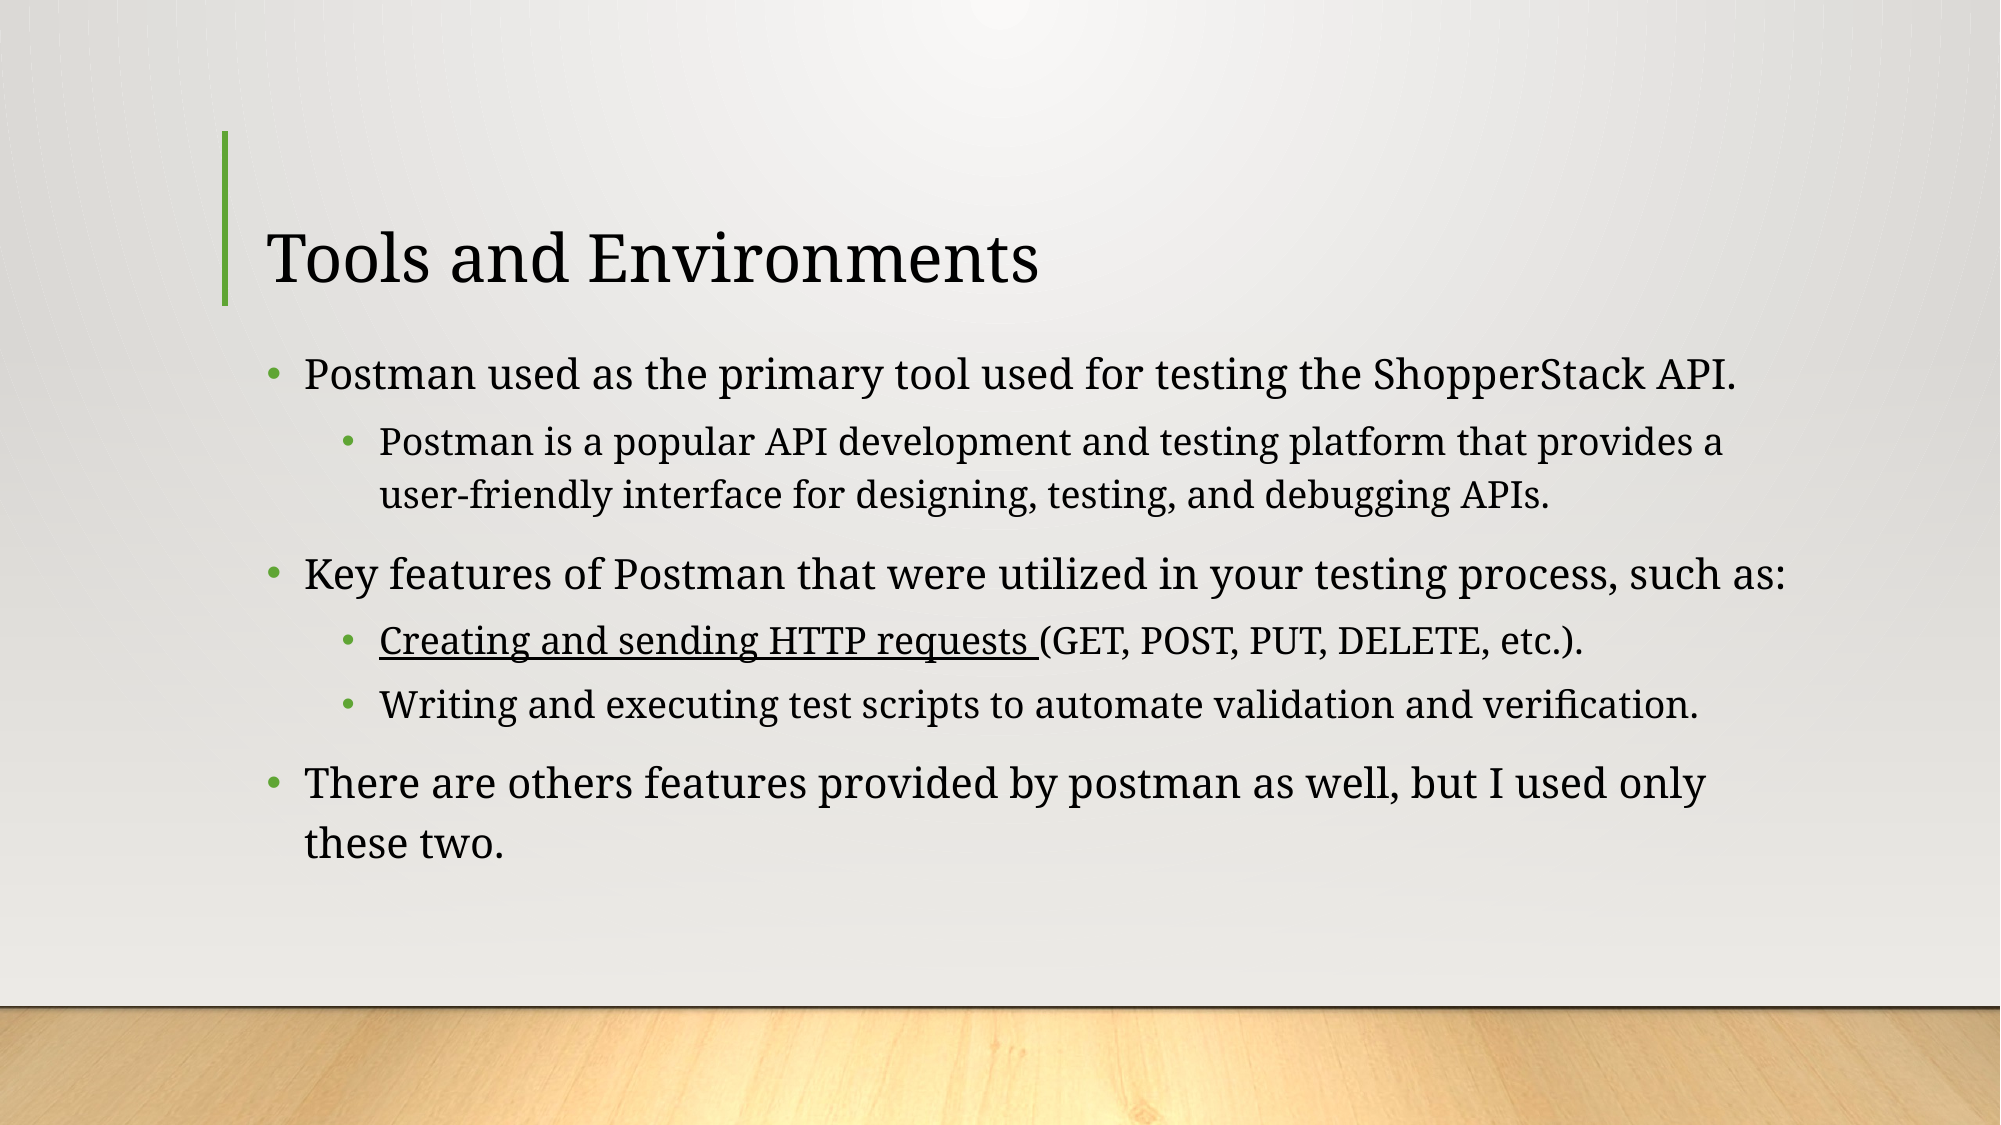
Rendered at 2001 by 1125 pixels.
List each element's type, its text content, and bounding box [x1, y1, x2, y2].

picture [0, 1006, 2000, 1125]
title Tools and Environments [251, 131, 1814, 305]
list Postman used as the primary tool used for testing the ShopperStack API. Postman is a popular API development and testing platform that provides a user-friendly interface for designing, testing, and debugging APIs. Key features of Postman that were utilized in your testing process, such as: Creating and sending HTTP requests (GET, POST, PUT, DELETE, etc.). Writing and executing test scripts to automate validation and verification. There are others features provided by postman as well, but I used only these two. [251, 330, 1814, 897]
